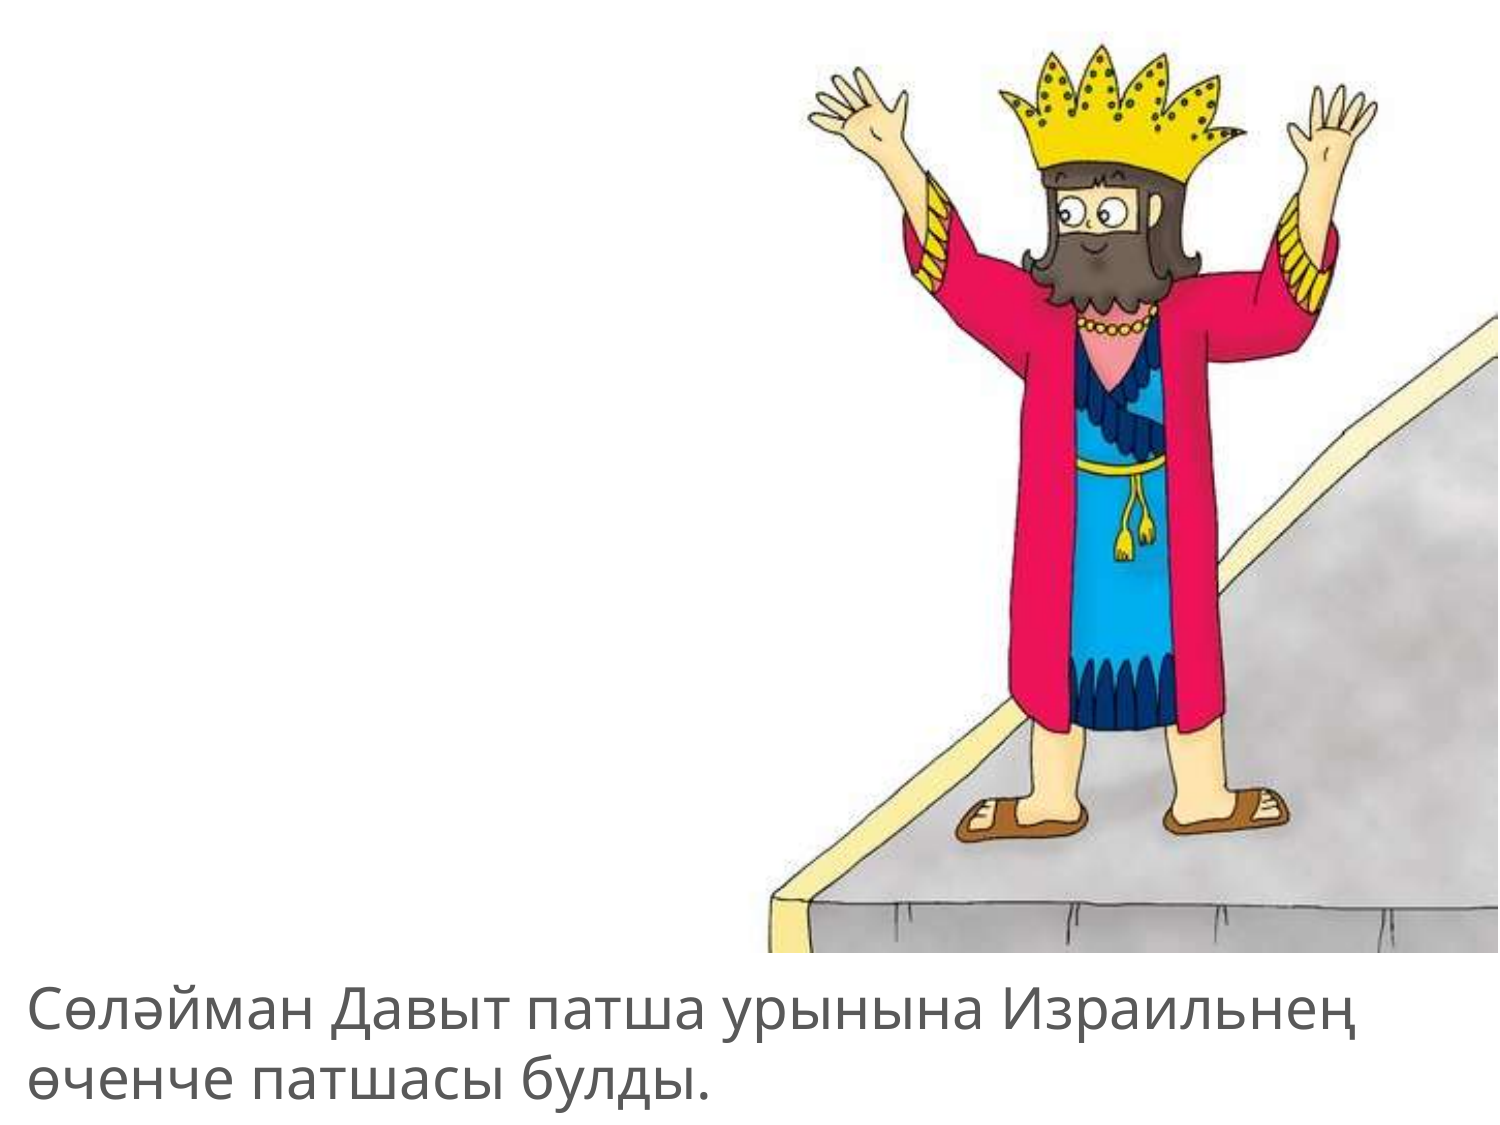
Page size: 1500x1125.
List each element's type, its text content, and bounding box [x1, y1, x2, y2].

picture [155, 0, 1498, 953]
text_box Сөләйман Давыт патша урынына Израильнең өченче патшасы булды. [11, 964, 1483, 1119]
